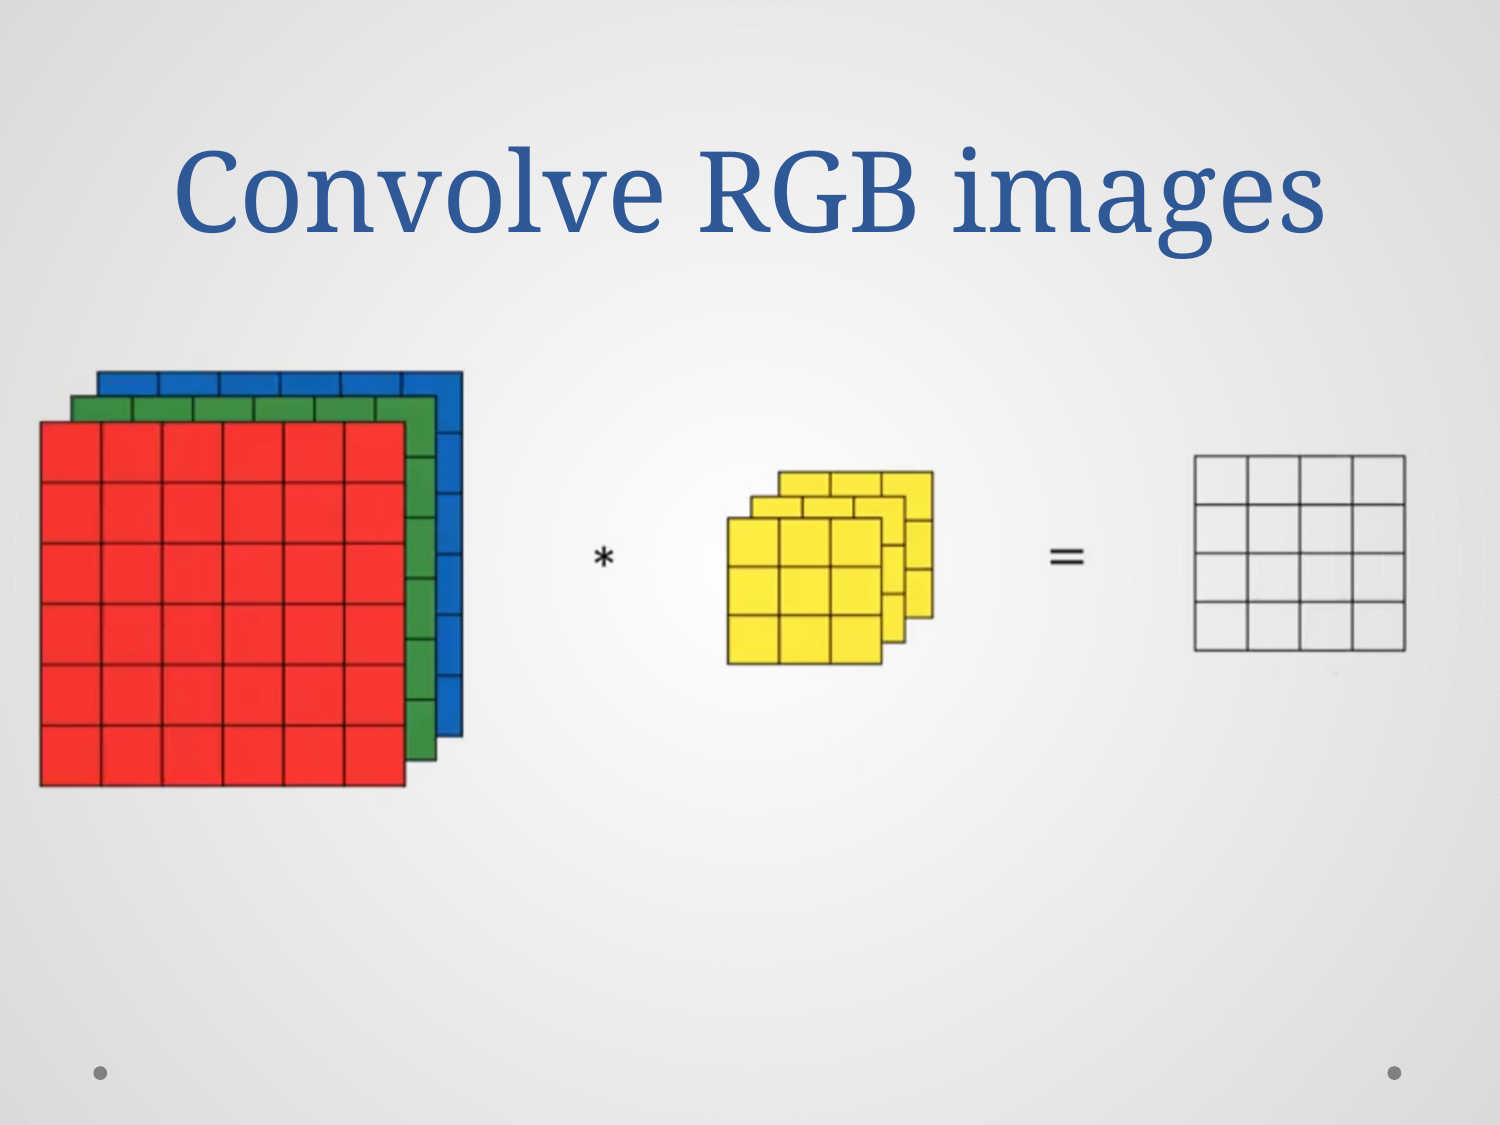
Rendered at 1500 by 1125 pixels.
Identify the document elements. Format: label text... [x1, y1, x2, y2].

title Convolve RGB images [75, 0, 1425, 263]
picture [0, 349, 1500, 825]
